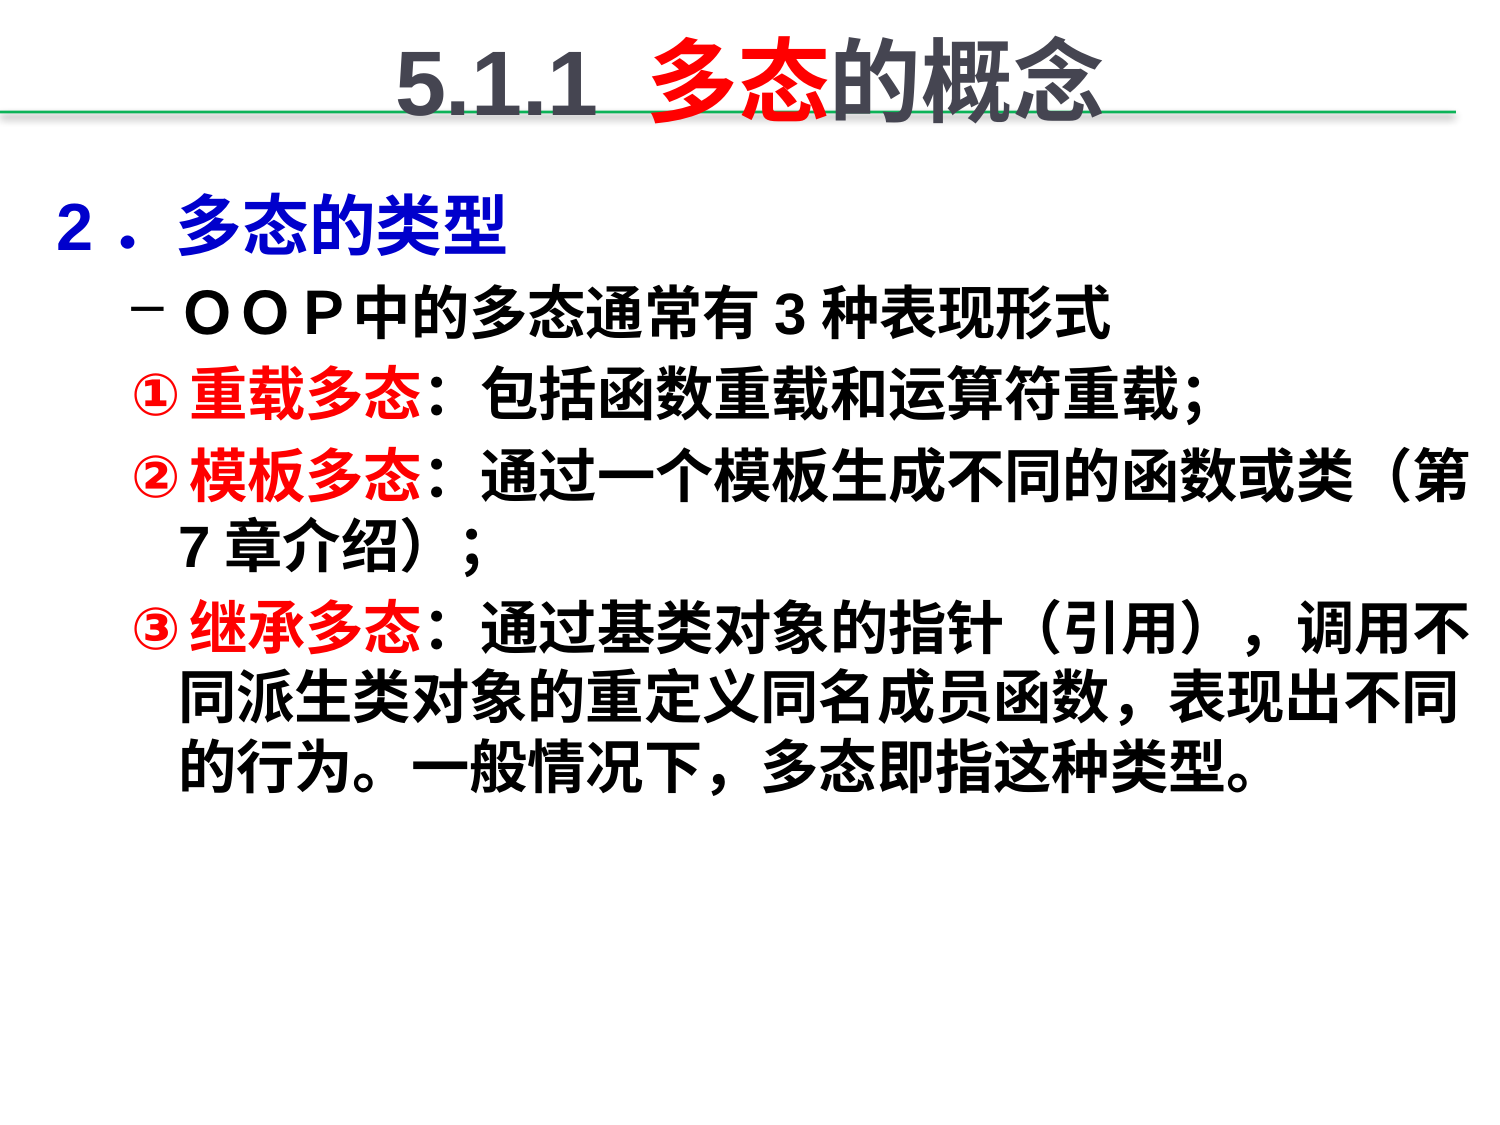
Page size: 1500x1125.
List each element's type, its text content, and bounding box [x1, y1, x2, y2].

list 2．多态的类型 ＯＯＰ中的多态通常有3种表现形式 重载多态：包括函数重载和运算符重载； 模板多态：通过一个模板生成不同的函数或类（第7章介绍）； 继承多态：通过基类对象的指针（引用），调用不同派生类对象的重定义同名成员函数，表现出不同的行为。一般情况下，多态即指这种类型。 [40, 176, 1500, 1025]
title 5.1.1 多态的概念 [74, 11, 1426, 146]
